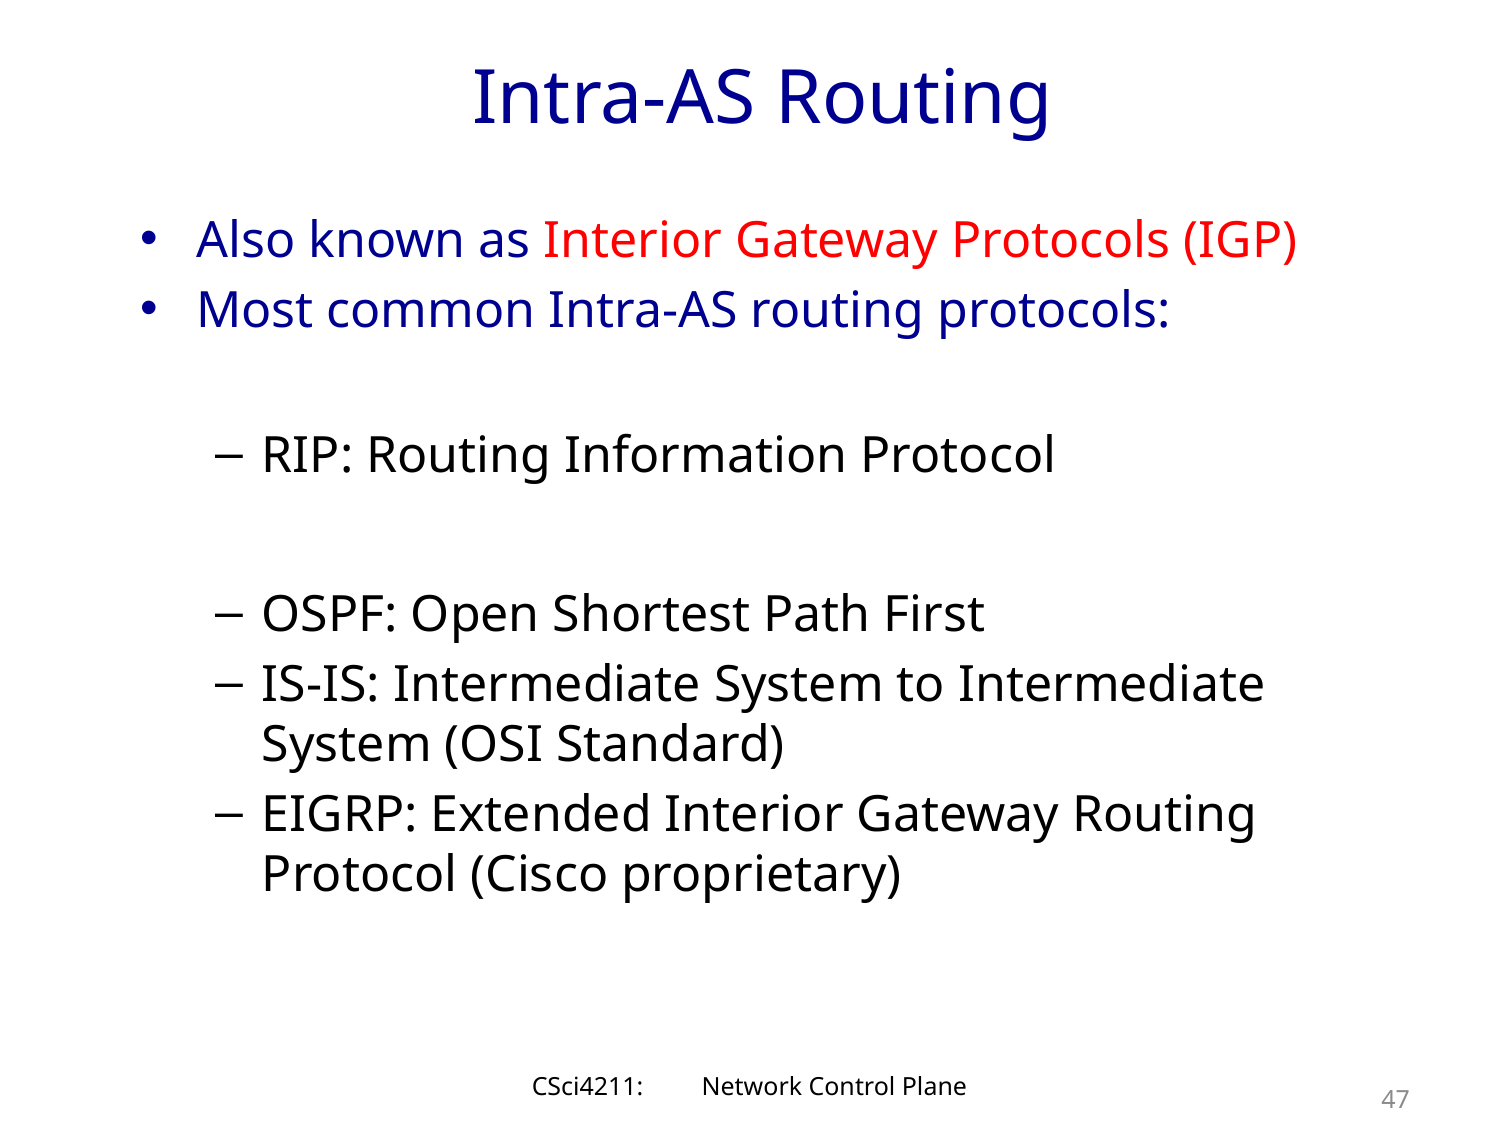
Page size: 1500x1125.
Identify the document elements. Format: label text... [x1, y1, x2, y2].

list Also known as Interior Gateway Protocols (IGP) Most common Intra-AS routing protocols: RIP: Routing Information Protocol OSPF: Open Shortest Path First IS-IS: Intermediate System to Intermediate System (OSI Standard) EIGRP: Extended Interior Gateway Routing Protocol (Cisco proprietary) [125, 200, 1400, 875]
title Intra-AS Routing [125, 0, 1400, 188]
slide_number 47 [1074, 1070, 1425, 1125]
footer CSci4211: Network Control Plane [512, 1070, 988, 1125]
